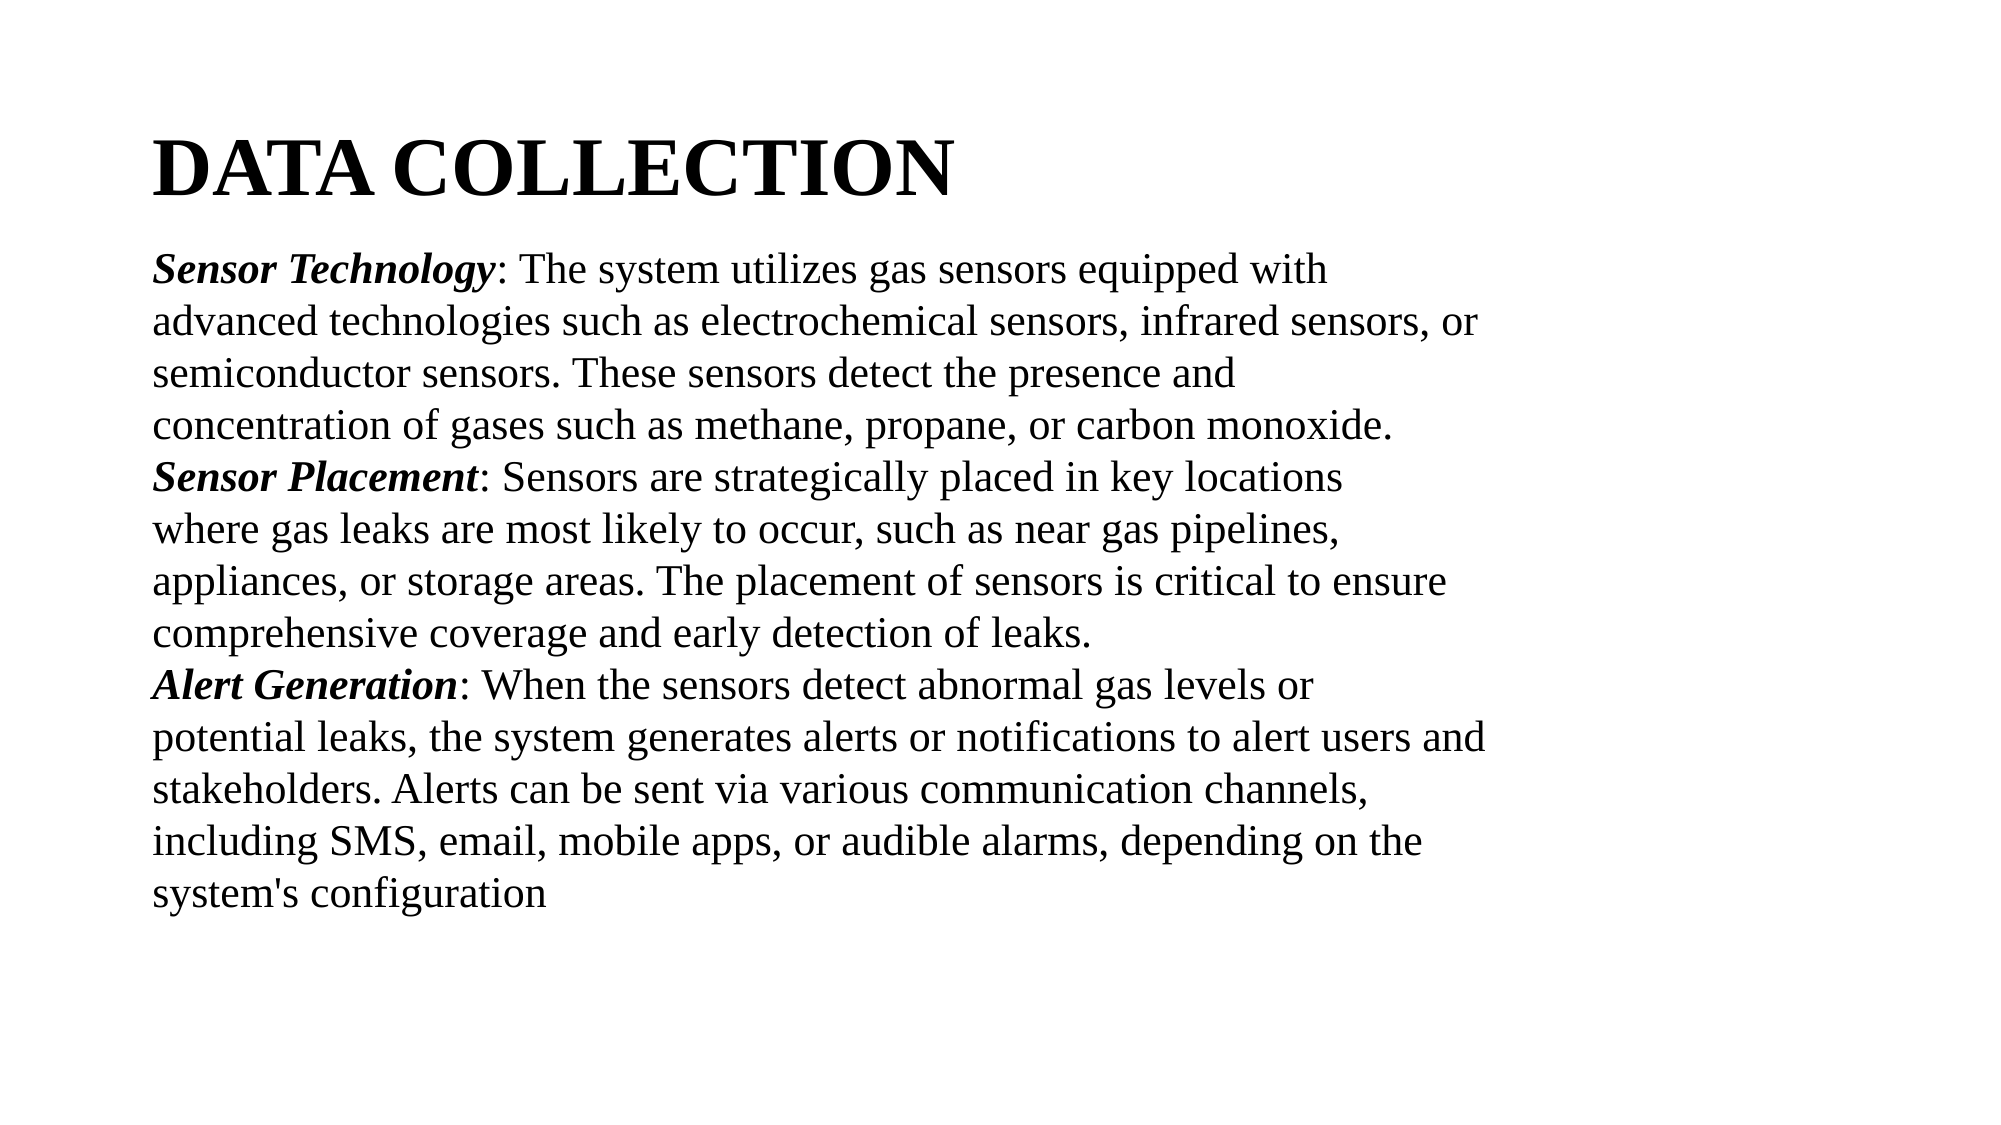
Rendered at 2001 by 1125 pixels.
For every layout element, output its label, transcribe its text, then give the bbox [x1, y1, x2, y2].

list Sensor Technology: The system utilizes gas sensors equipped with advanced technologies such as electrochemical sensors, infrared sensors, or semiconductor sensors. These sensors detect the presence and concentration of gases such as methane, propane, or carbon monoxide. Sensor Placement: Sensors are strategically placed in key locations where gas leaks are most likely to occur, such as near gas pipelines, appliances, or storage areas. The placement of sensors is critical to ensure comprehensive coverage and early detection of leaks. Alert Generation: When the sensors detect abnormal gas levels or potential leaks, the system generates alerts or notifications to alert users and stakeholders. Alerts can be sent via various communication channels, including SMS, email, mobile apps, or audible alarms, depending on the system's configuration [137, 237, 1863, 952]
title DATA COLLECTION [137, 59, 1863, 237]
